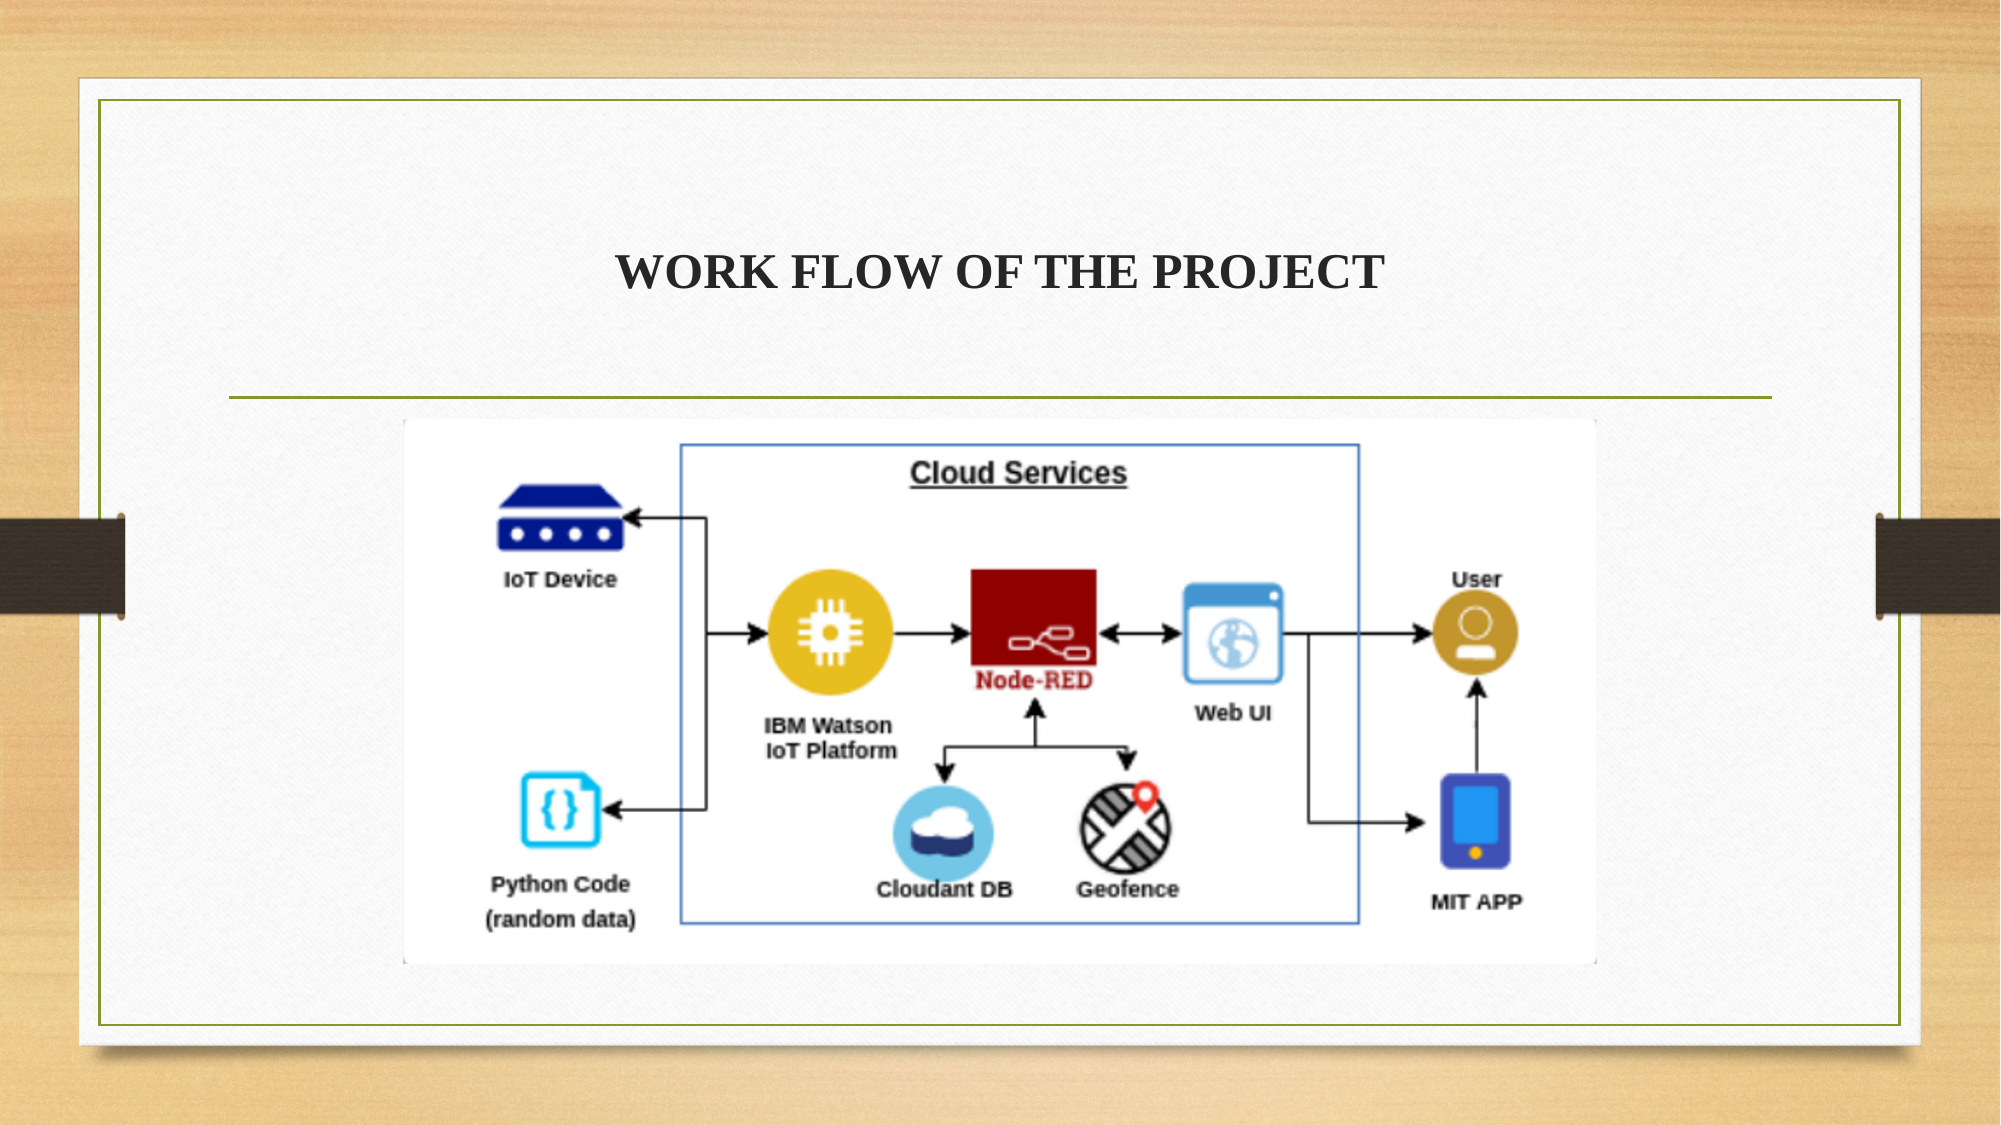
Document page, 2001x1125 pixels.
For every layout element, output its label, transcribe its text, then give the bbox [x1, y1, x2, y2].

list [402, 419, 1598, 964]
title WORK FLOW OF THE PROJECT [212, 161, 1788, 375]
picture [0, 0, 2001, 1125]
